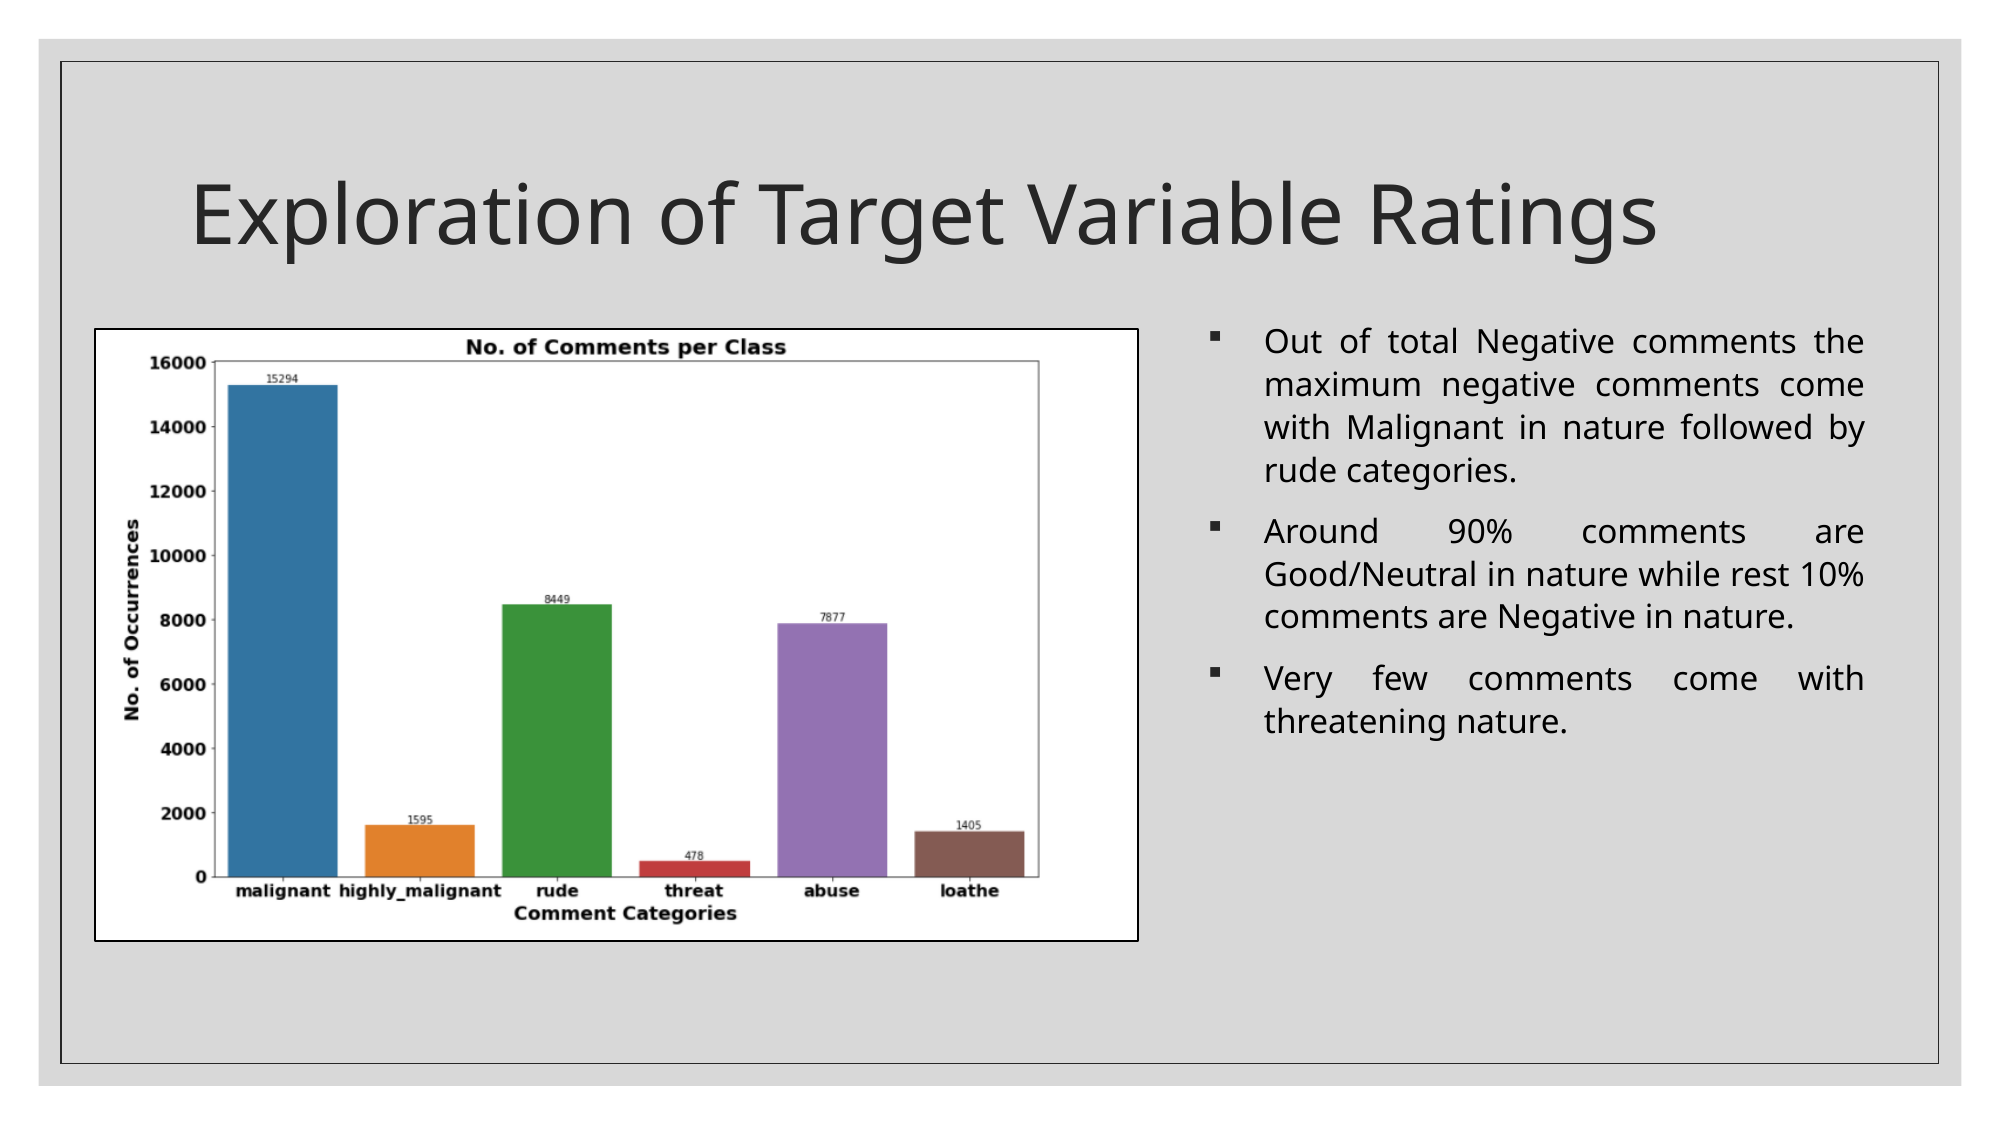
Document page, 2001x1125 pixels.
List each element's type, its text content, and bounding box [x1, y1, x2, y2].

list Out of total Negative comments the maximum negative comments come with Malignant in nature followed by rude categories. Around 90% comments are Good/Neutral in nature while rest 10% comments are Negative in nature. Very few comments come with threatening nature. [1192, 310, 1881, 942]
title Exploration of Target Variable Ratings [174, 105, 1825, 331]
picture [95, 330, 1137, 941]
